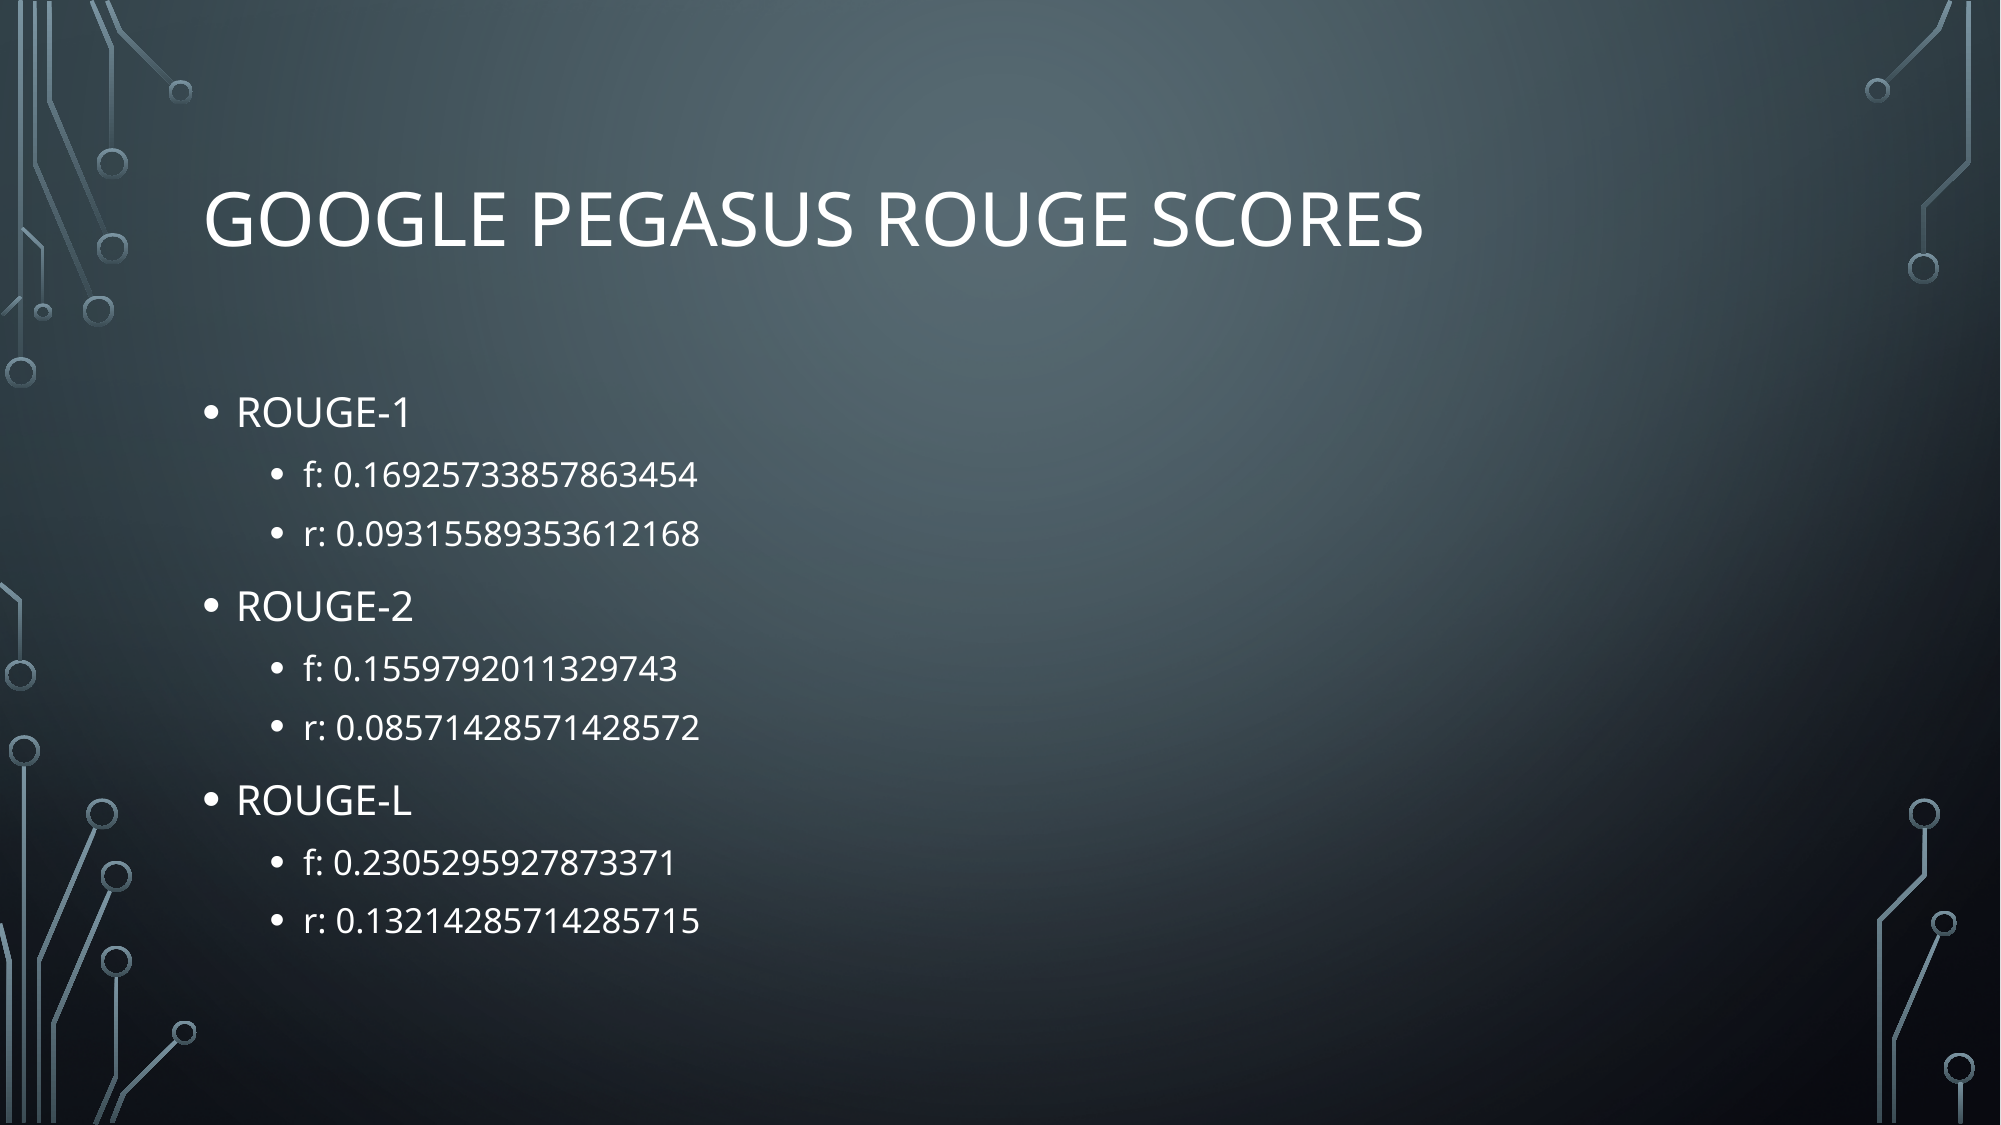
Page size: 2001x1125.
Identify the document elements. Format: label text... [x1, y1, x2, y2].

title Google Pegasus Rouge scores [187, 101, 1813, 344]
list ROUGE-1 f: 0.16925733857863454 r: 0.09315589353612168 ROUGE-2 f: 0.1559792011329743 r: 0.08571428571428572 ROUGE-L f: 0.2305295927873371 r: 0.13214285714285715 [187, 369, 1813, 950]
